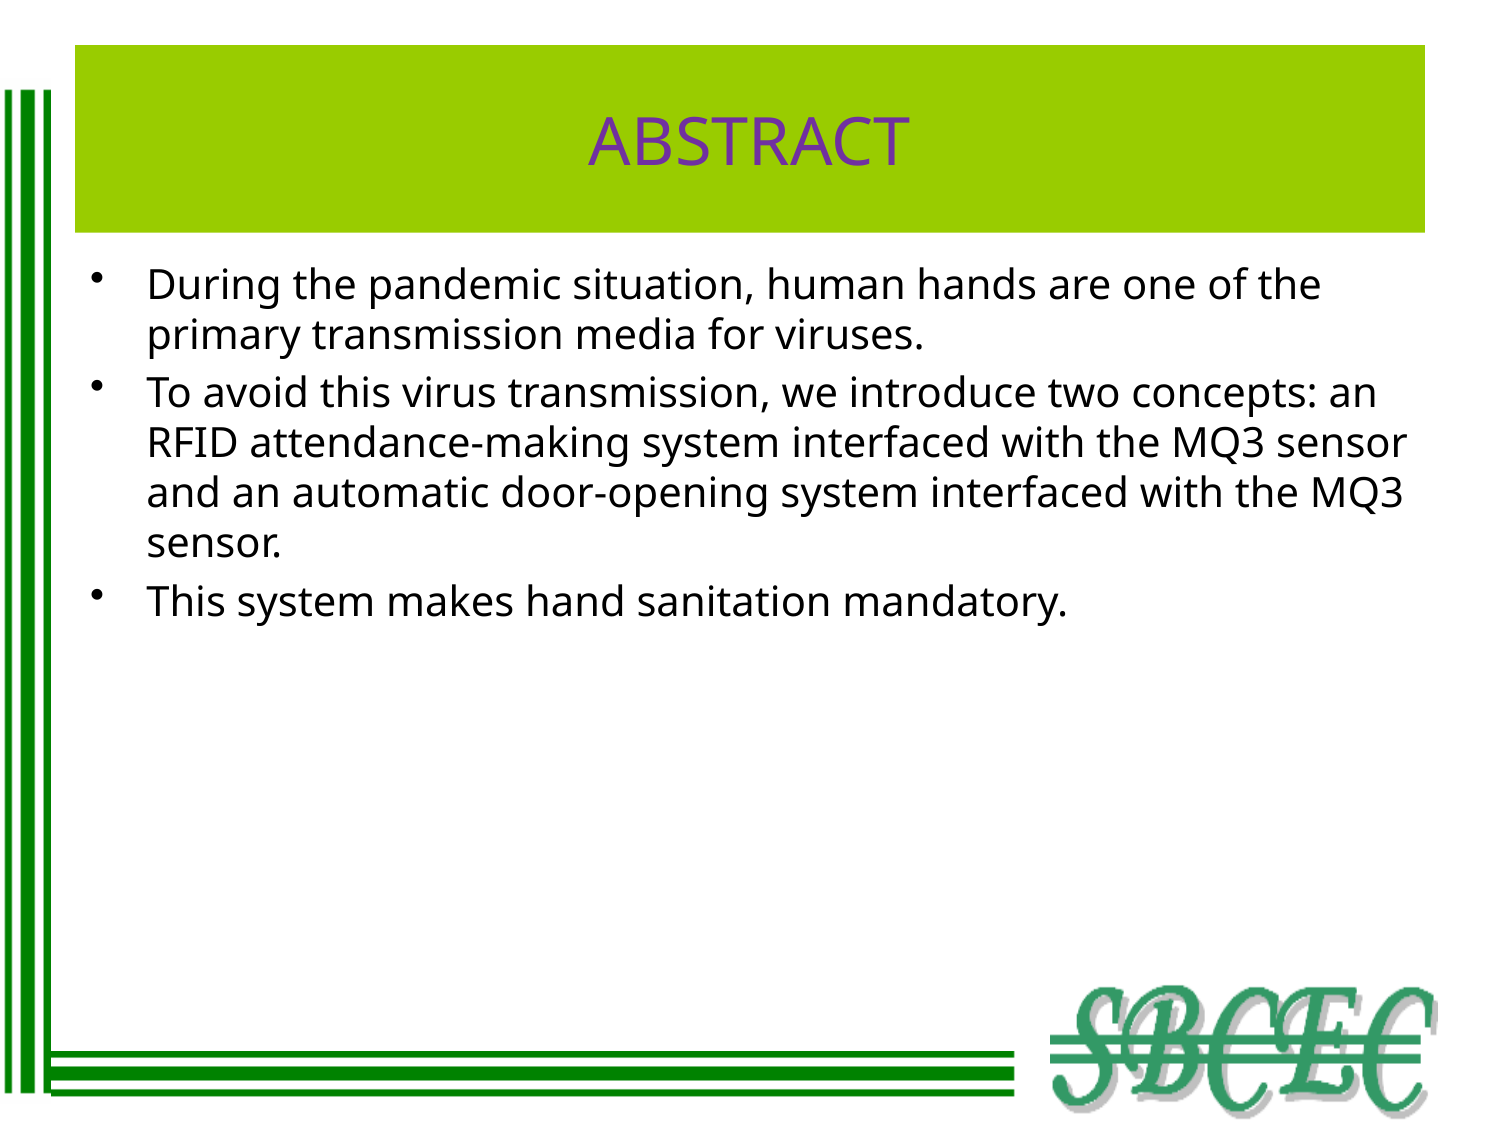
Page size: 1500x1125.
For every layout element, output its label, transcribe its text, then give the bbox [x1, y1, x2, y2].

picture [0, 78, 1025, 1104]
list During the pandemic situation, human hands are one of the primary transmission media for viruses. To avoid this virus transmission, we introduce two concepts: an RFID attendance-making system interfaced with the MQ3 sensor and an automatic door-opening system interfaced with the MQ3 sensor. This system makes hand sanitation mandatory. [75, 249, 1425, 993]
picture [1050, 982, 1438, 1125]
title ABSTRACT [75, 45, 1425, 233]
